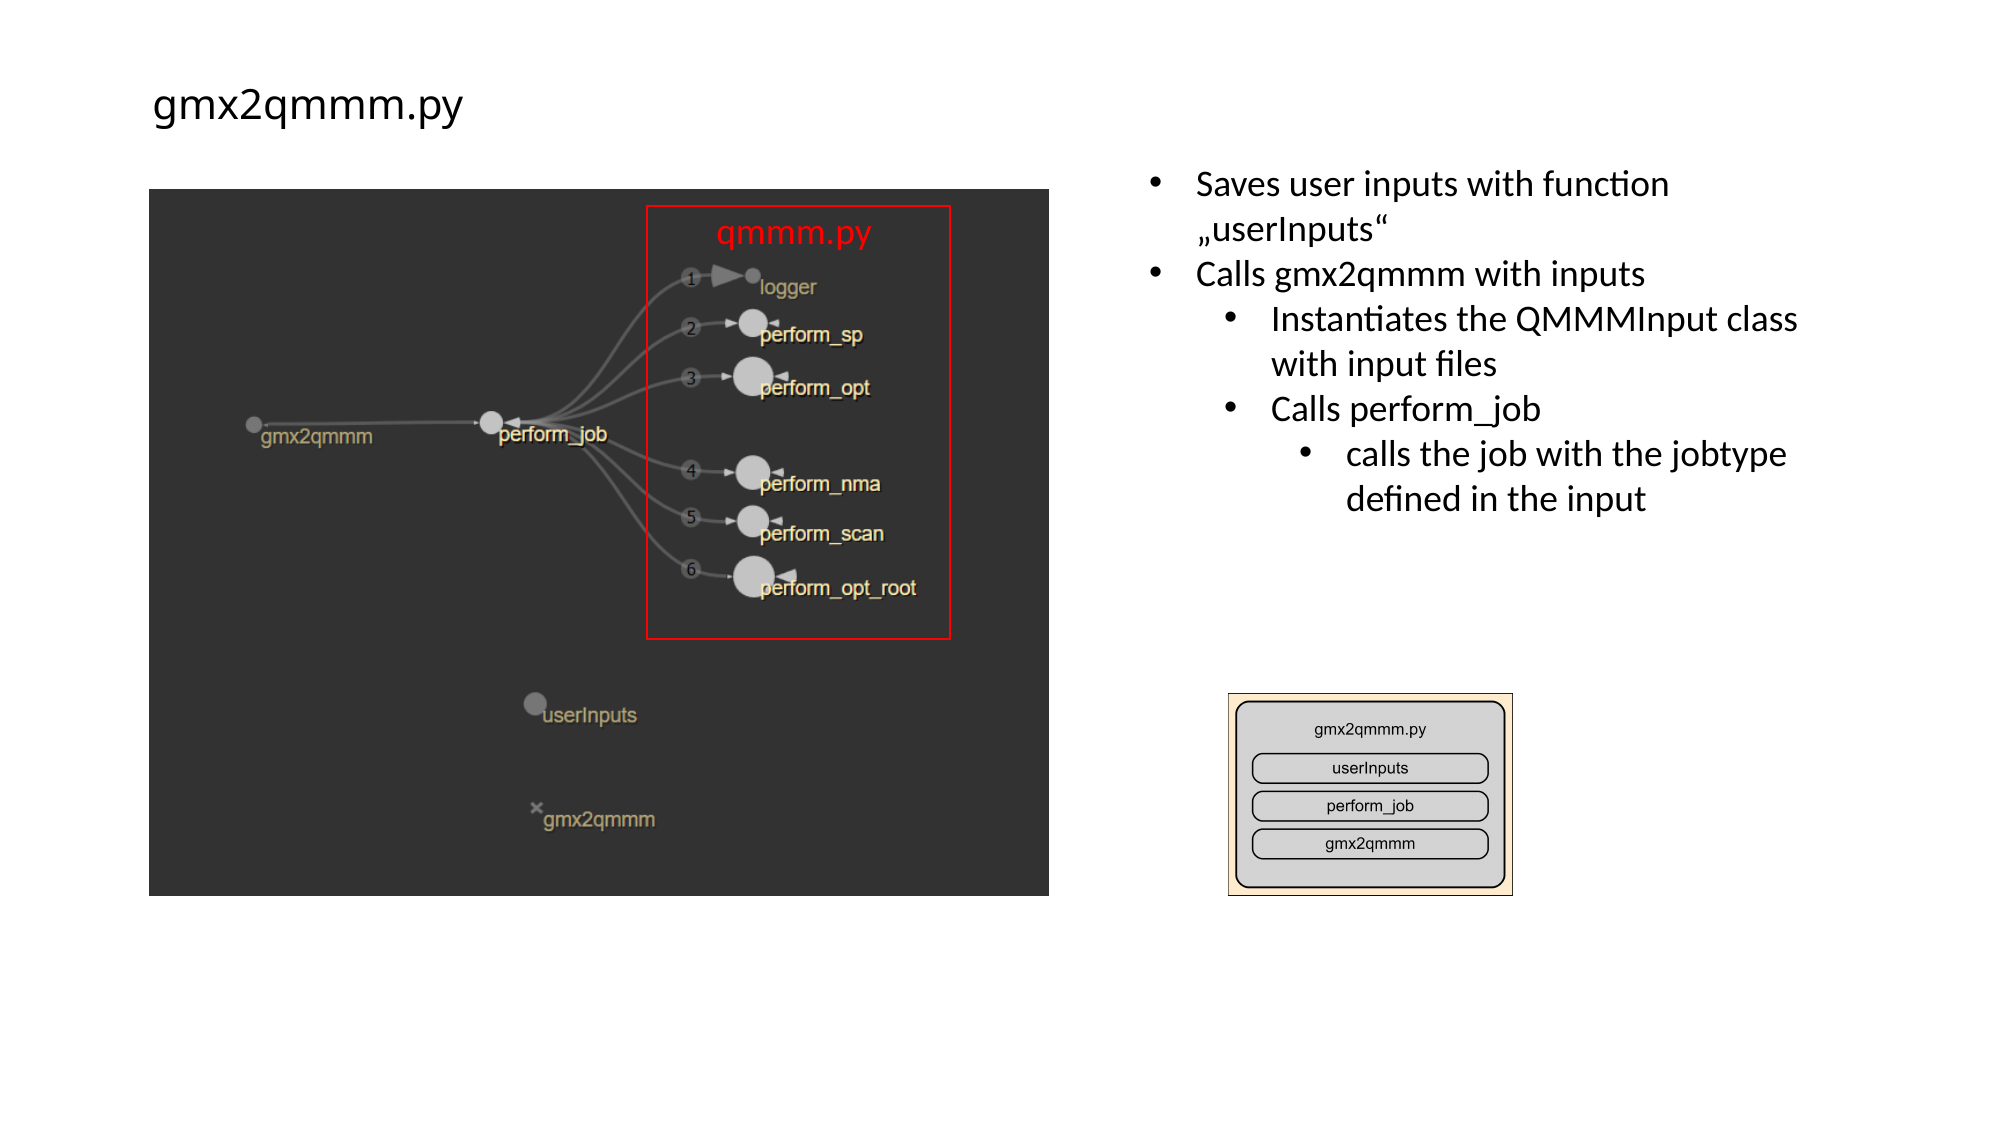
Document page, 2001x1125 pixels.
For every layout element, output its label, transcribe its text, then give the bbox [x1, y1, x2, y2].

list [149, 189, 1049, 896]
title gmx2qmmm.py [137, 59, 1863, 152]
text_box Saves user inputs with function „userInputs“ Calls gmx2qmmm with inputs Instantiates the QMMMInput class with input files Calls perform_job calls the job with the jobtype defined in the input [1134, 151, 1863, 527]
picture [1228, 693, 1513, 896]
